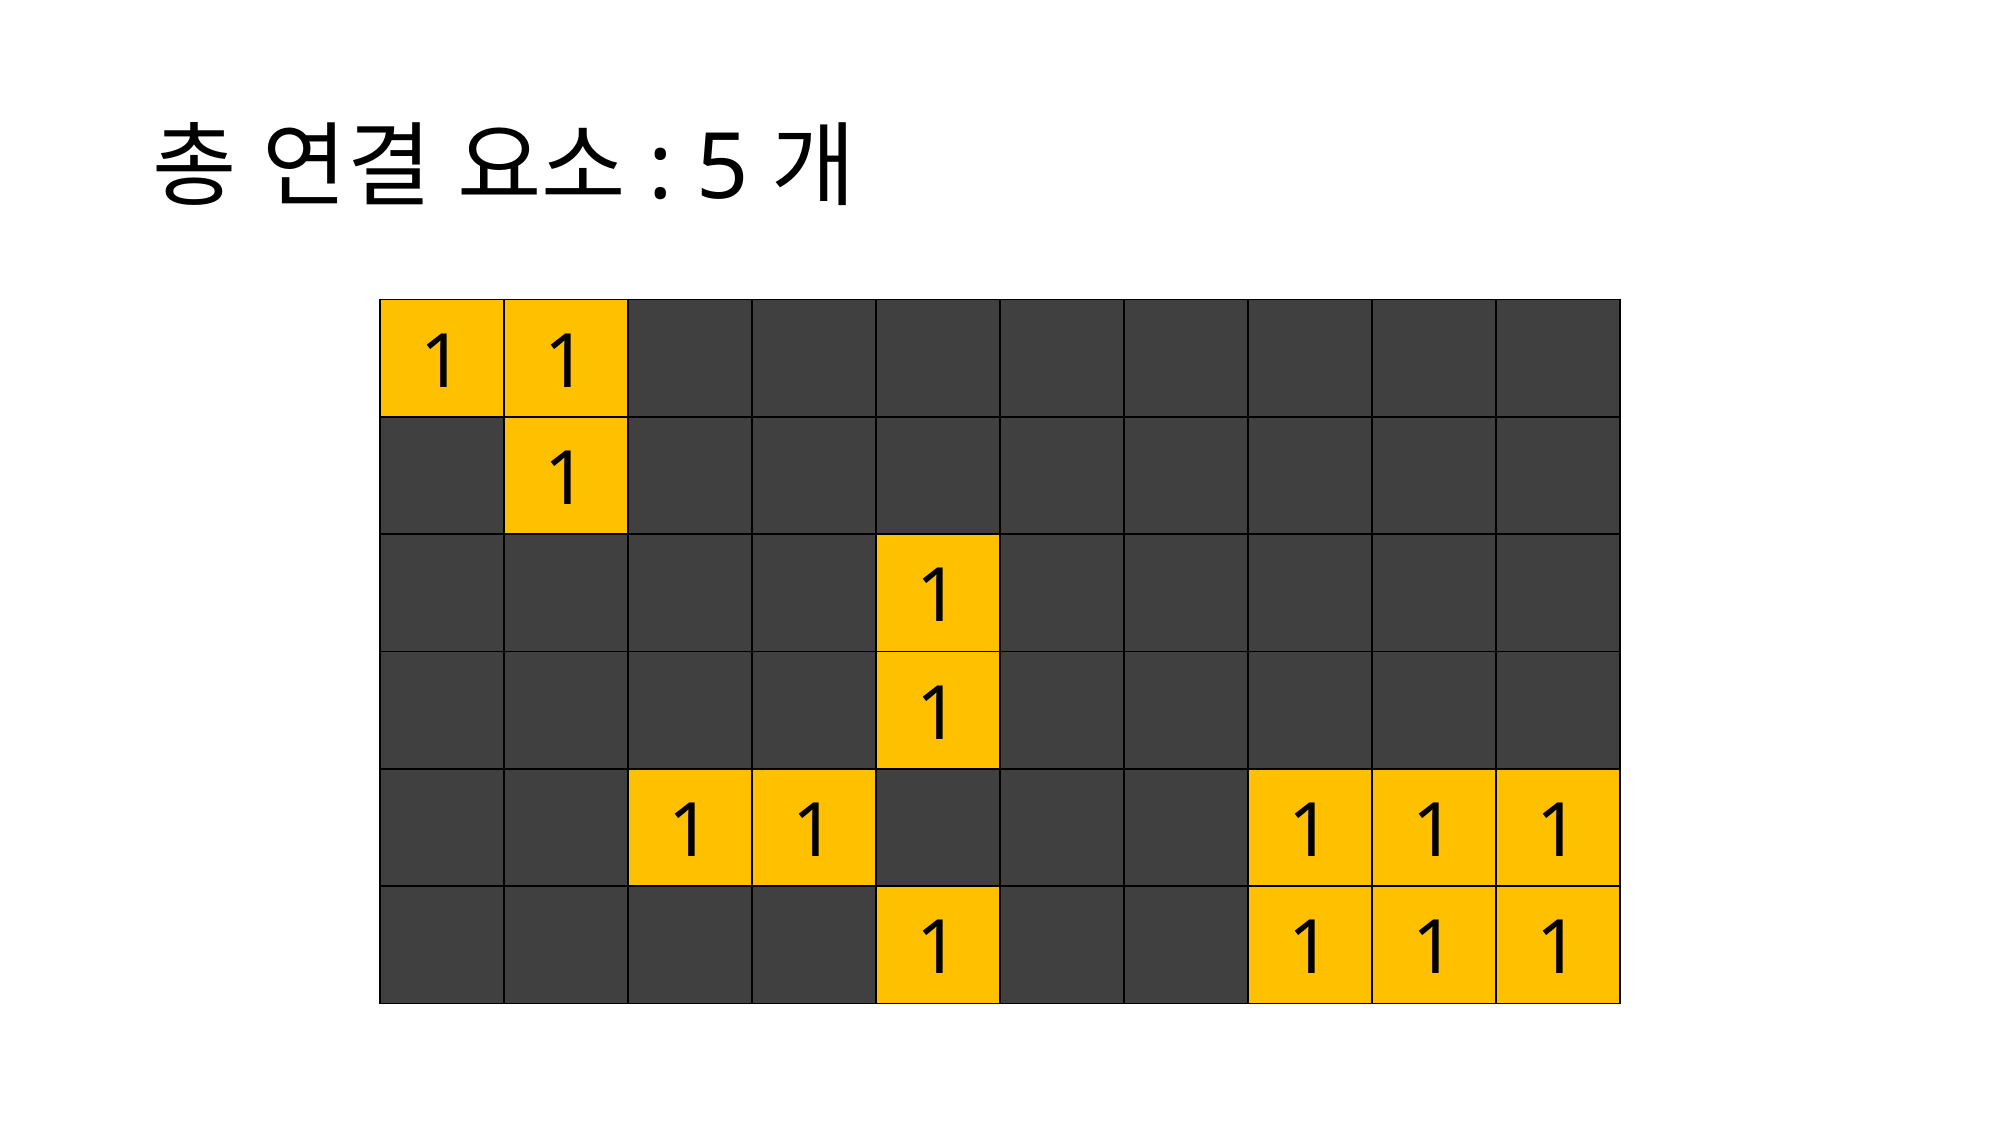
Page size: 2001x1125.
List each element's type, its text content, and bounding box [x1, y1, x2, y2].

table_cell [753, 418, 875, 533]
table_cell [1125, 887, 1247, 1003]
table_cell [1001, 770, 1123, 885]
table_cell [753, 652, 875, 768]
table_cell [381, 418, 503, 533]
table_cell 1 [629, 770, 751, 885]
table_cell [1249, 418, 1371, 533]
table_cell 1 [877, 652, 999, 768]
table_cell [1125, 418, 1247, 533]
table_cell 1 [877, 887, 999, 1003]
table_cell 1 [753, 770, 875, 885]
table_header [877, 300, 999, 416]
table_header 1 [505, 300, 627, 416]
table_cell [1249, 535, 1371, 651]
table_header [1125, 300, 1247, 416]
table_cell 1 [1497, 770, 1619, 885]
table_cell 1 [877, 535, 999, 651]
table_cell [1373, 418, 1495, 533]
title 총 연결 요소: 5개 [137, 59, 1863, 278]
table_cell [753, 535, 875, 651]
table_cell [1001, 887, 1123, 1003]
table_cell [381, 652, 503, 768]
table_header [753, 300, 875, 416]
table_cell [381, 887, 503, 1003]
table_cell 1 [1249, 770, 1371, 885]
table_header [1249, 300, 1371, 416]
table_cell [505, 770, 627, 885]
table_cell [1373, 535, 1495, 651]
table_cell [1497, 535, 1619, 651]
table_cell [1249, 652, 1371, 768]
table_cell [505, 652, 627, 768]
table_header [629, 300, 751, 416]
table_cell [381, 770, 503, 885]
table_header [1373, 300, 1495, 416]
table_cell [1125, 652, 1247, 768]
table_cell 1 [1497, 887, 1619, 1003]
table_cell 1 [1373, 887, 1495, 1003]
table_cell [1001, 535, 1123, 651]
table_cell [629, 418, 751, 533]
table_cell [1125, 535, 1247, 651]
table_cell 1 [505, 418, 627, 533]
table_cell [1497, 652, 1619, 768]
table_cell [1373, 652, 1495, 768]
table_cell 1 [1373, 770, 1495, 885]
table_cell [381, 535, 503, 651]
table_cell [629, 887, 751, 1003]
table_cell [753, 887, 875, 1003]
table_cell 1 [1249, 887, 1371, 1003]
table_cell [629, 535, 751, 651]
table_cell [877, 770, 999, 885]
table_cell [1125, 770, 1247, 885]
table_cell [1497, 418, 1619, 533]
table_cell [1001, 652, 1123, 768]
table_header [1001, 300, 1123, 416]
table_header 1 [381, 300, 503, 416]
table_cell [505, 887, 627, 1003]
table_cell [505, 535, 627, 651]
table_cell [877, 418, 999, 533]
table_cell [629, 652, 751, 768]
table_header [1497, 300, 1619, 416]
table_cell [1001, 418, 1123, 533]
